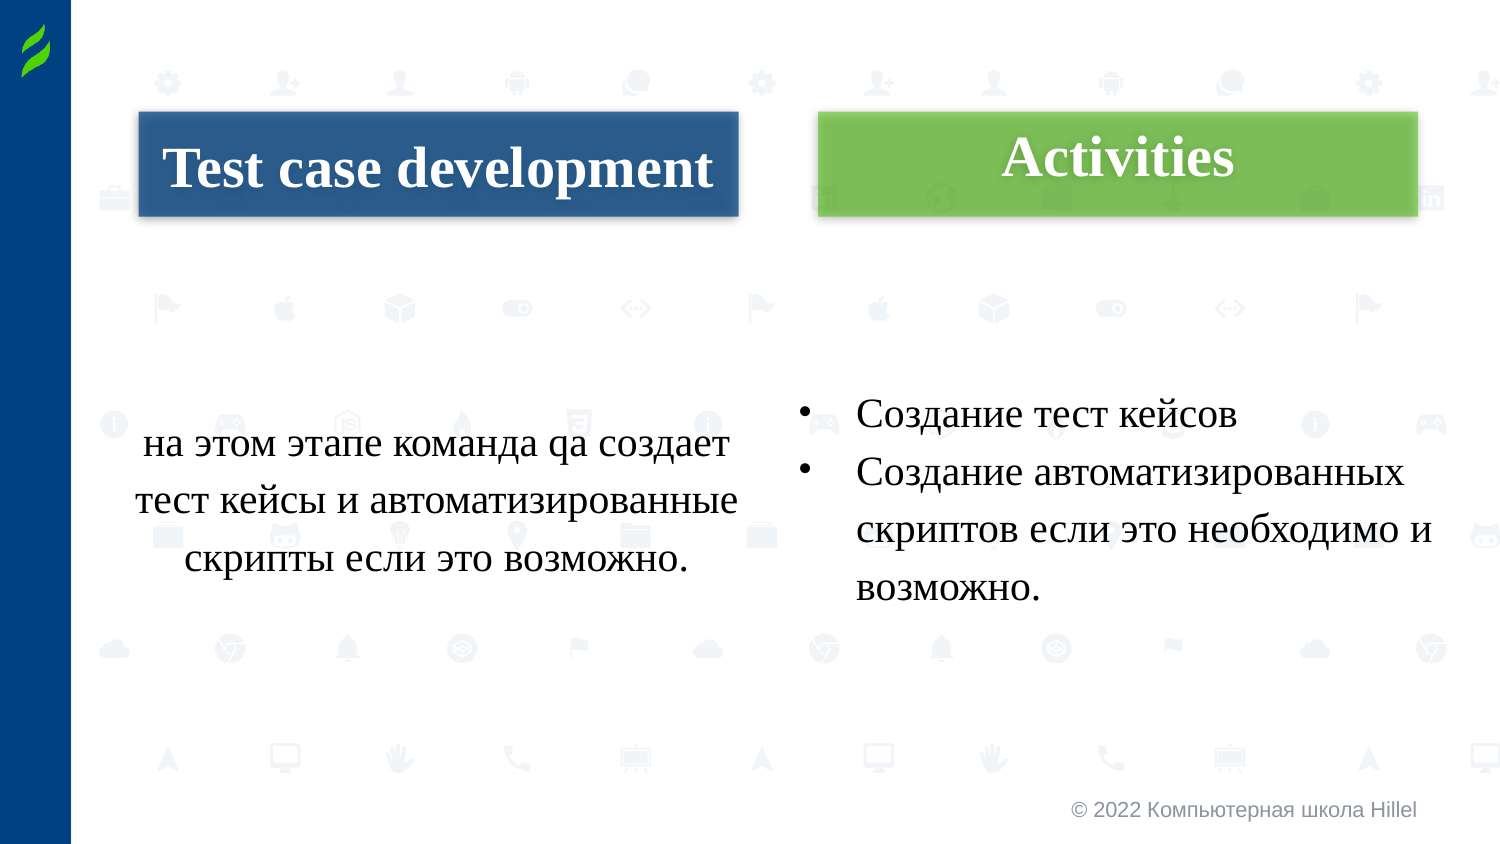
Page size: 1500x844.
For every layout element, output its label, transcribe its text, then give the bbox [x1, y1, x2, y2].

picture [0, 0, 1500, 844]
text_box Test case development [138, 111, 739, 217]
text_box Activities [818, 111, 1419, 217]
list Создание тест кейсов Создание автоматизированных скриптов если это необходимо и возможно. [770, 225, 1463, 762]
list на этом этапе команда qa создает тест кейсы и автоматизированные скрипты если это возможно. [103, 225, 770, 762]
